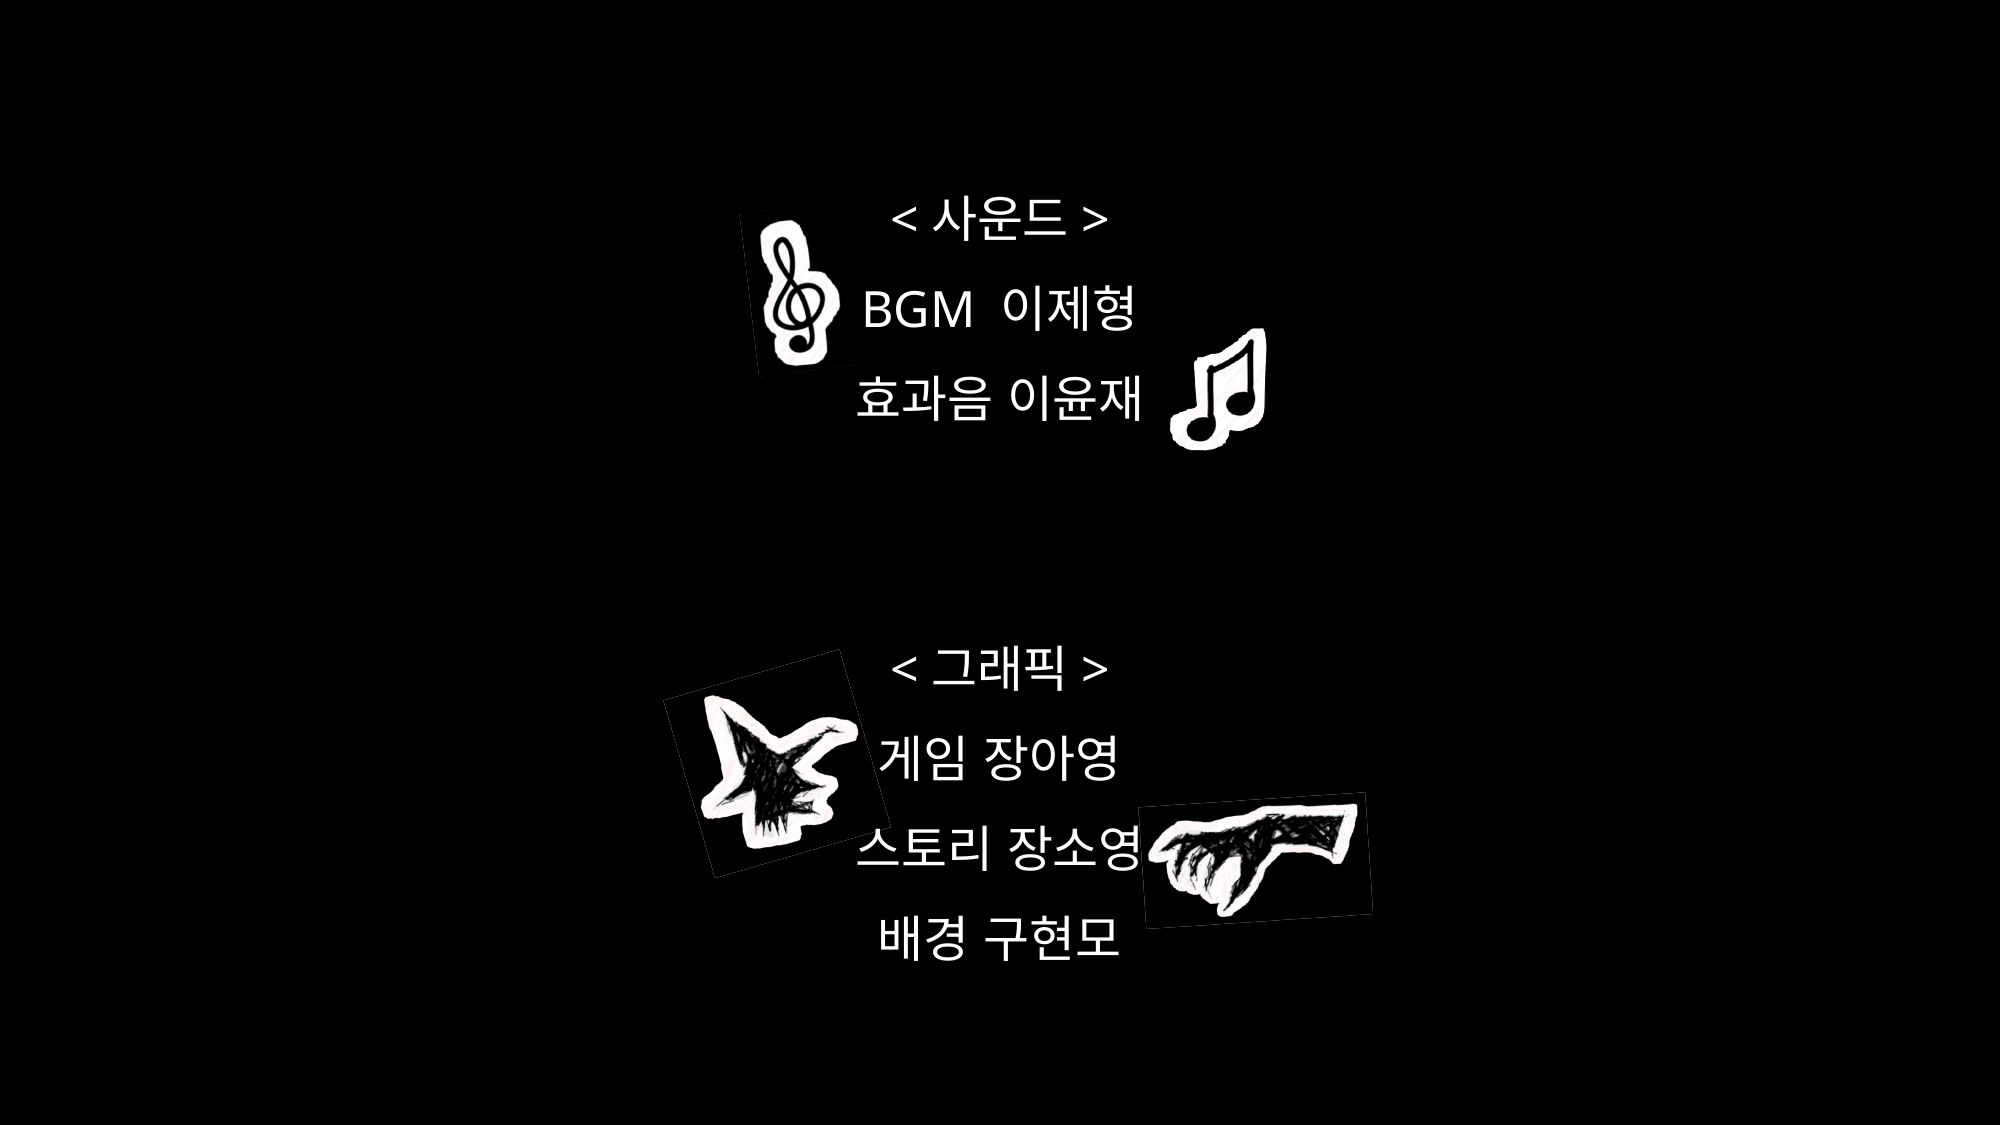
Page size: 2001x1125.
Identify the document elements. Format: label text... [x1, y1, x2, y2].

picture [1162, 325, 1279, 457]
picture [1139, 793, 1373, 928]
picture [685, 671, 869, 856]
text_box <사운드> BGM 이제형 효과음 이윤재 <그래픽> 게임 장아영 스토리 장소영 배경 구현모 [375, 149, 1625, 975]
picture [740, 202, 857, 376]
